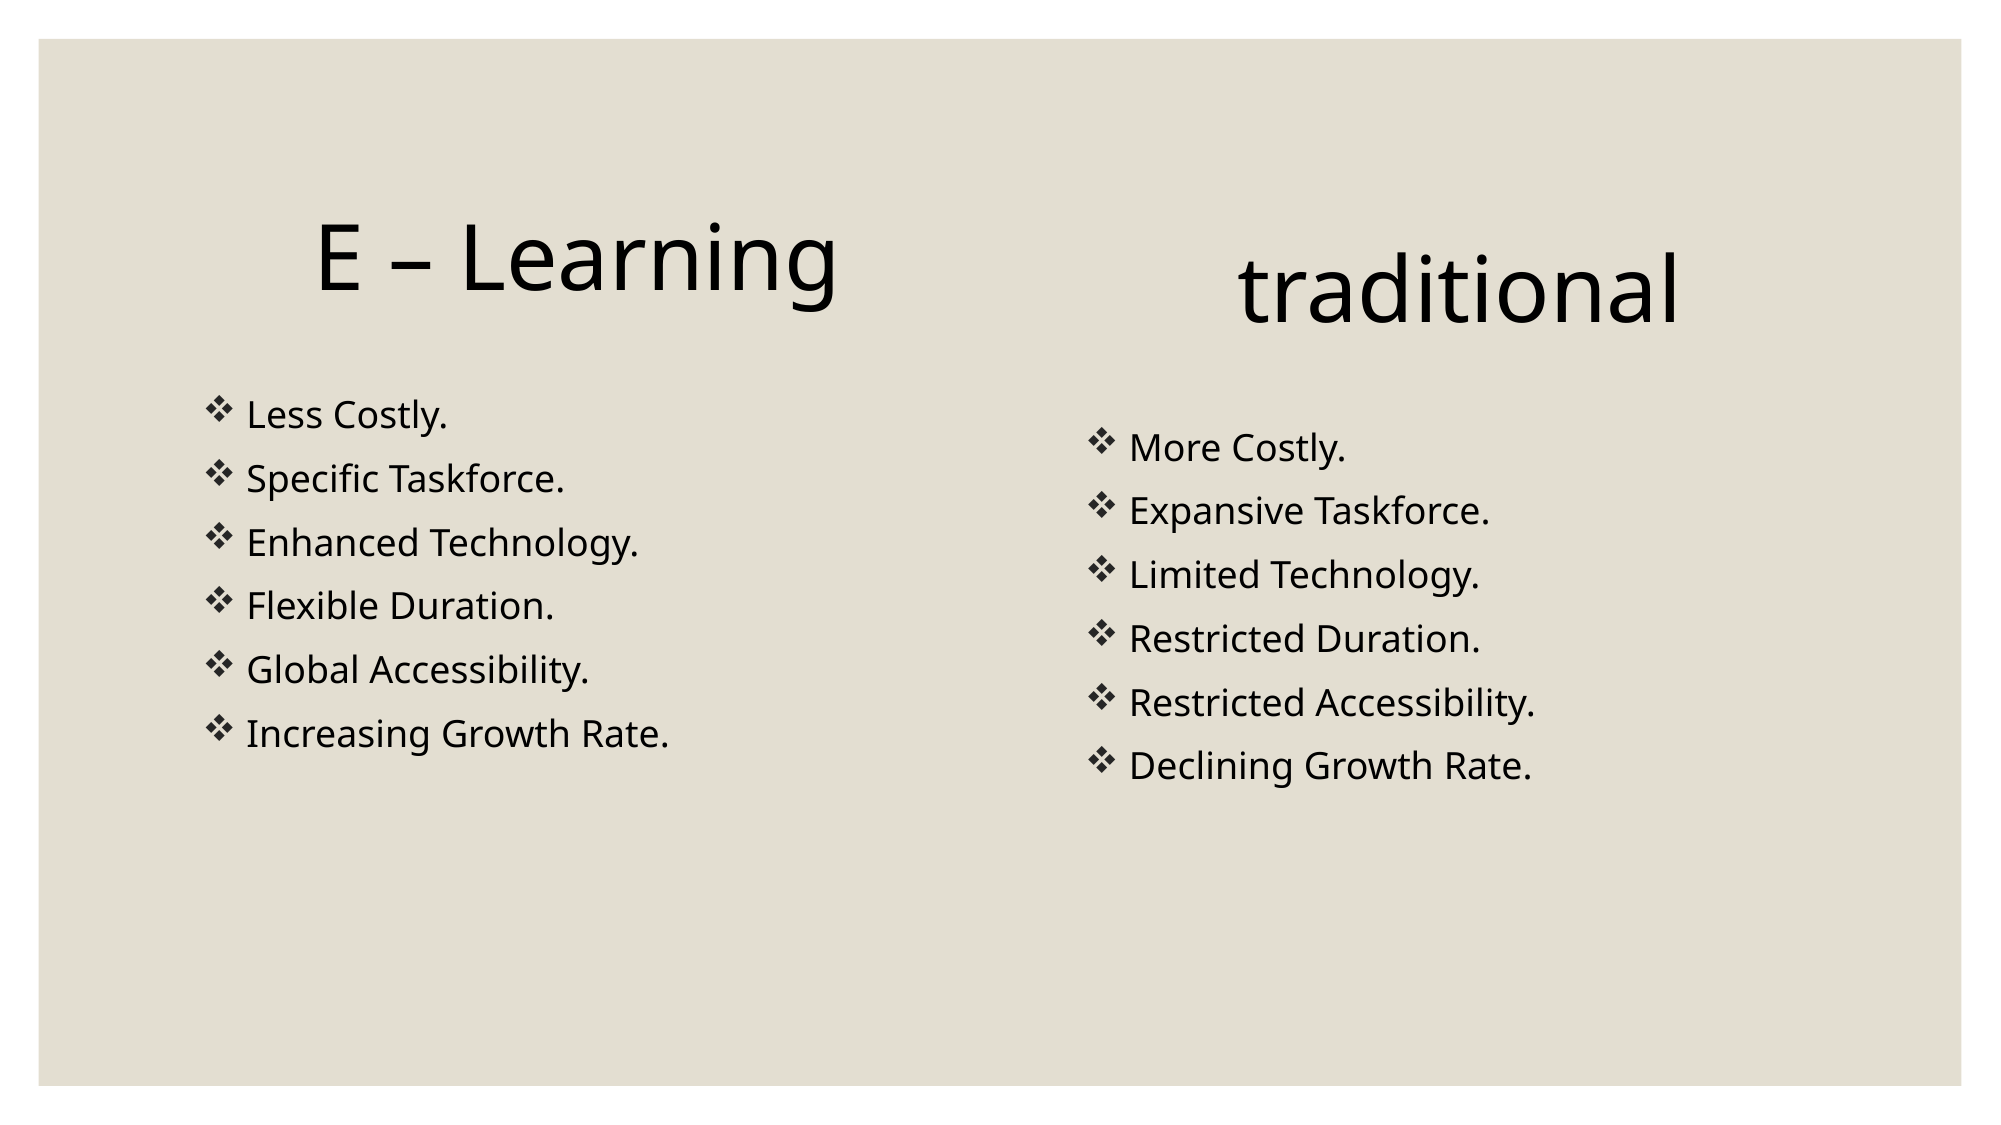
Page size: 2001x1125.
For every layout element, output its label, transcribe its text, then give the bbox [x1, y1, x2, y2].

list E – Learning Less Costly. Specific Taskforce. Enhanced Technology. Flexible Duration. Global Accessibility. Increasing Growth Rate. [187, 190, 968, 969]
list traditional More Costly. Expansive Taskforce. Limited Technology. Restricted Duration. Restricted Accessibility. Declining Growth Rate. [1070, 159, 1850, 923]
